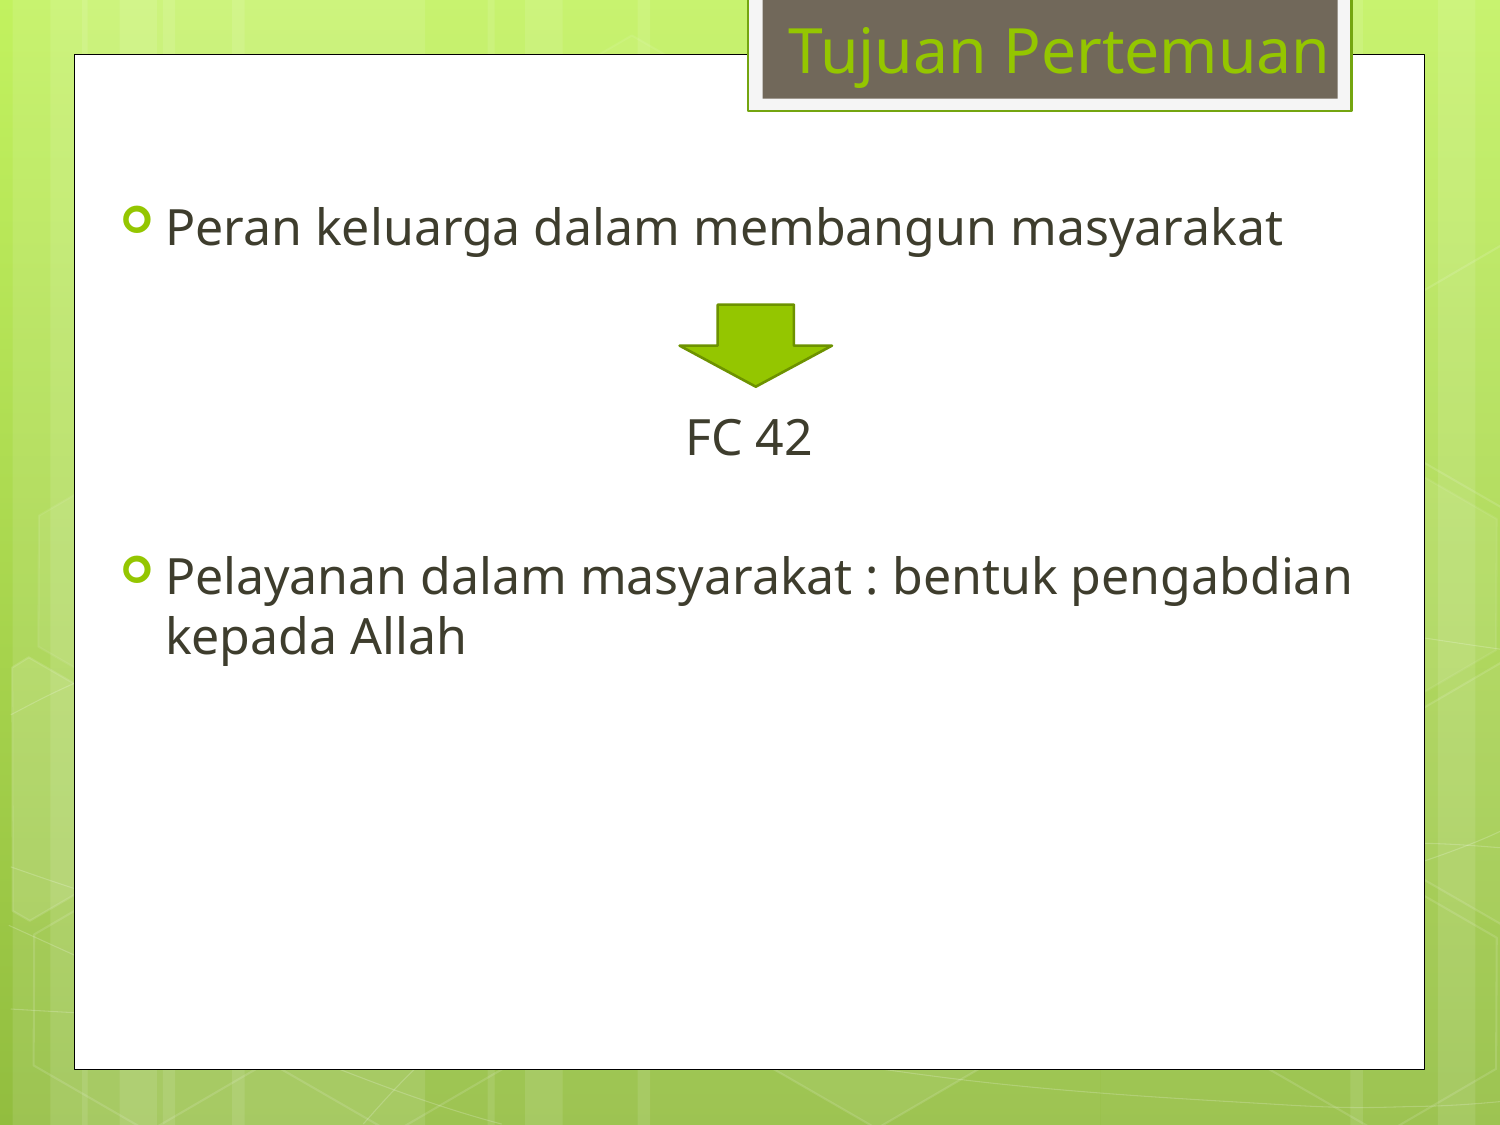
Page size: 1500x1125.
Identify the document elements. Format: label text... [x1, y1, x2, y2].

text_box [678, 303, 834, 388]
list Peran keluarga dalam membangun masyarakat FC 42 Pelayanan dalam masyarakat : bentuk pengabdian kepada Allah [93, 187, 1407, 1043]
text_box Tujuan Pertemuan [773, 0, 1348, 94]
